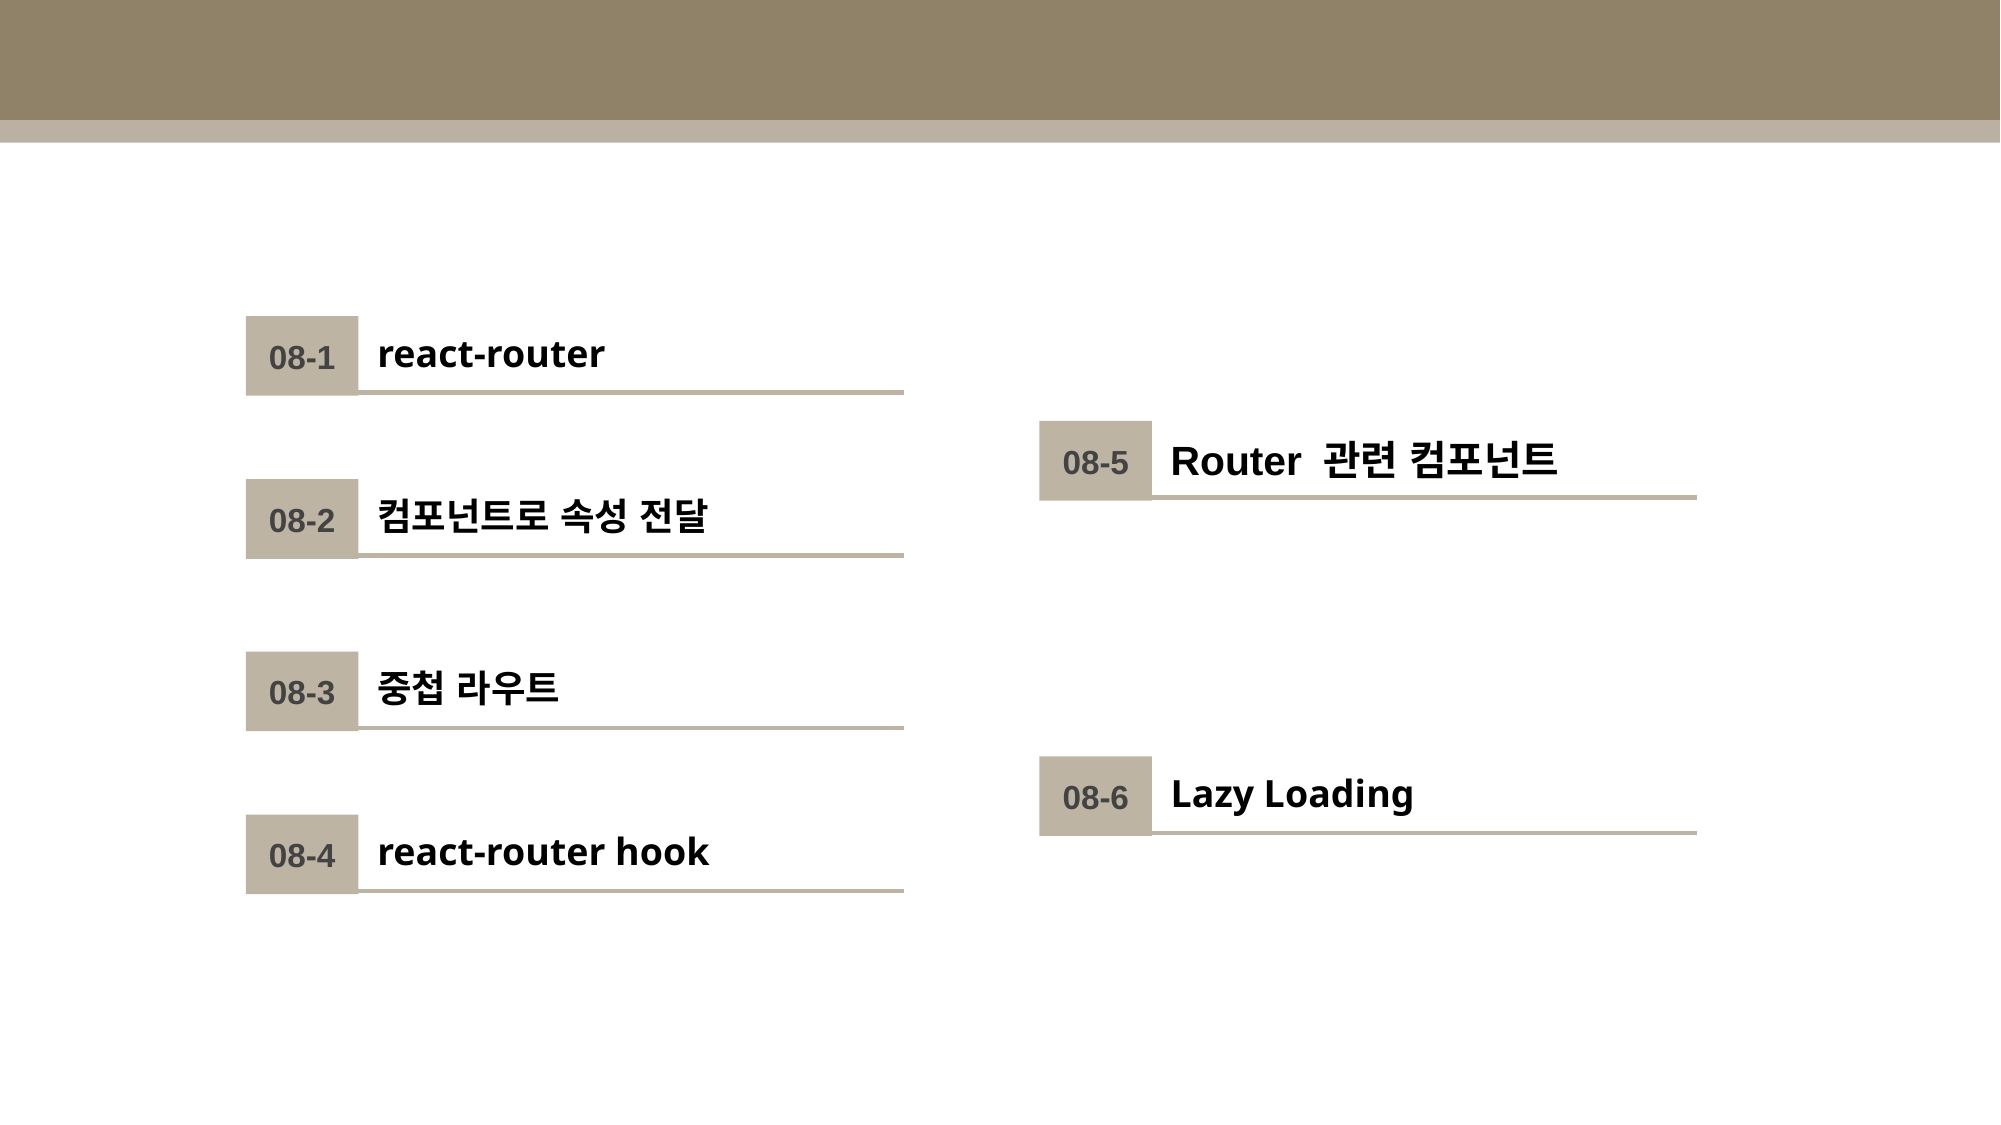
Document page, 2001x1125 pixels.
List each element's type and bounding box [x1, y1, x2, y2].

text_box [245, 315, 1015, 396]
text_box [245, 814, 1015, 895]
text_box [1039, 756, 1809, 837]
text_box [1039, 420, 1809, 501]
text_box [245, 651, 1015, 732]
text_box [245, 478, 1015, 560]
